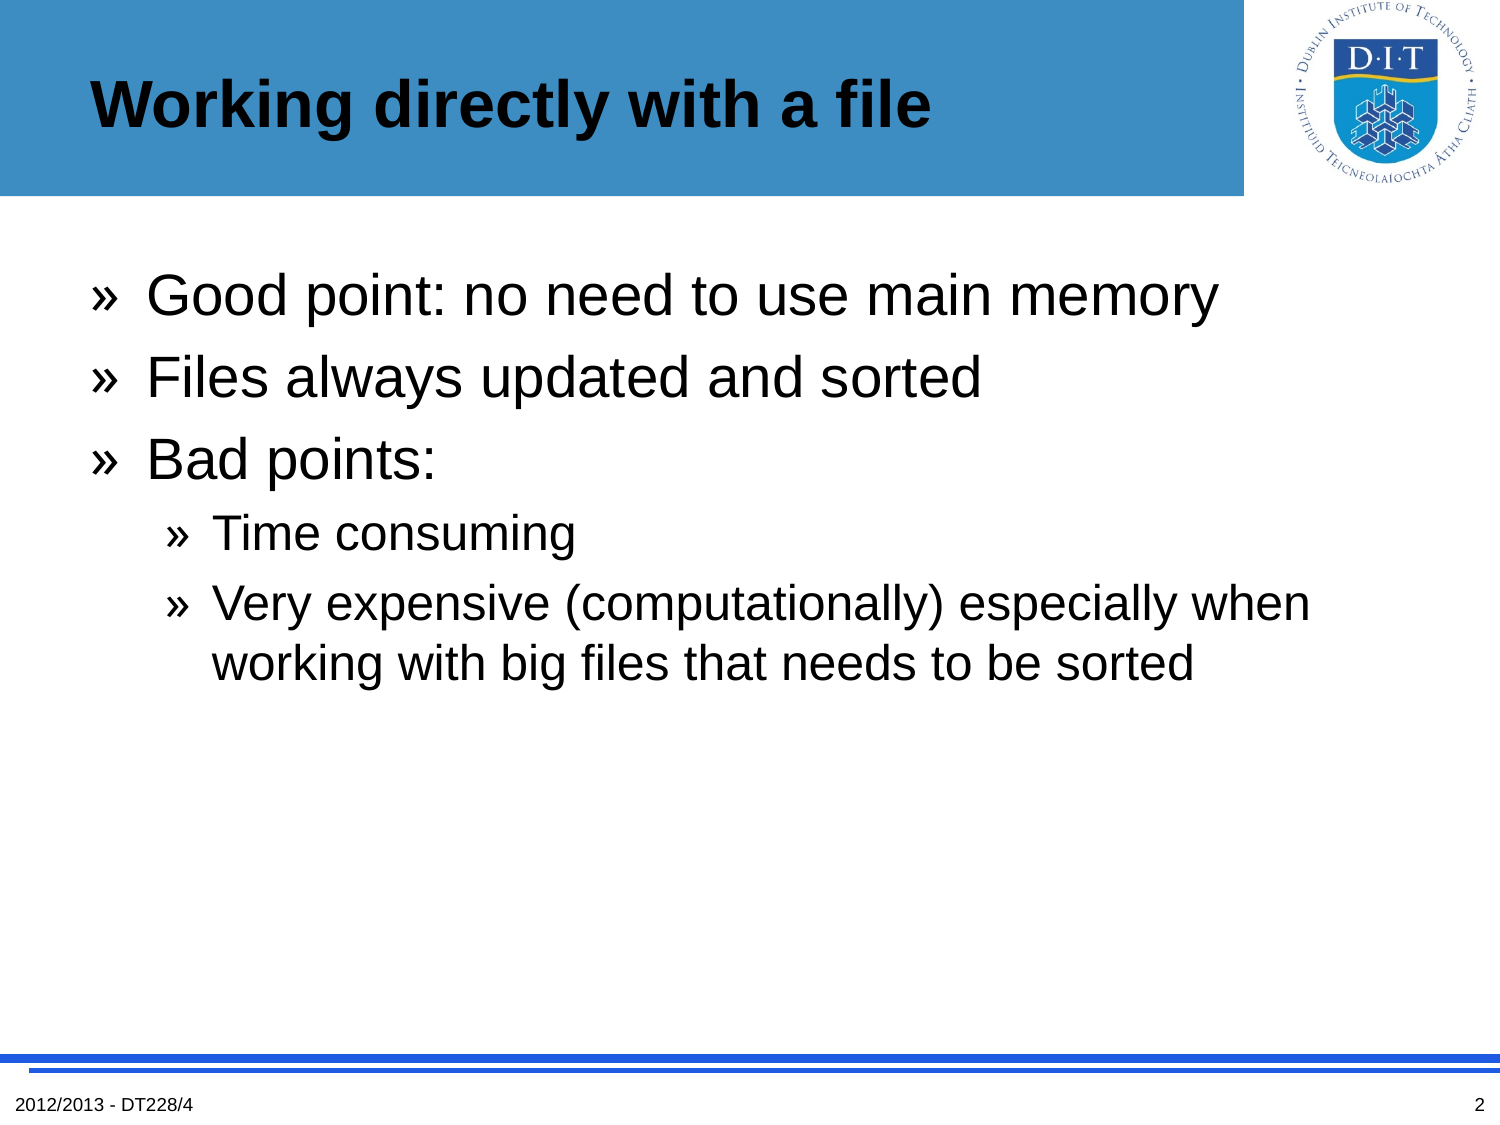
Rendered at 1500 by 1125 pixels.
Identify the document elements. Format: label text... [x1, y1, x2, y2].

slide_number 2 [1149, 1084, 1500, 1125]
title Working directly with a file [74, 18, 1105, 182]
list Good point: no need to use main memory Files always updated and sorted Bad points: Time consuming Very expensive (computationally) especially when working with big files that needs to be sorted [74, 249, 1426, 1051]
picture [1293, 0, 1478, 185]
slide_number 2012/2013 - DT228/4 [0, 1084, 351, 1125]
